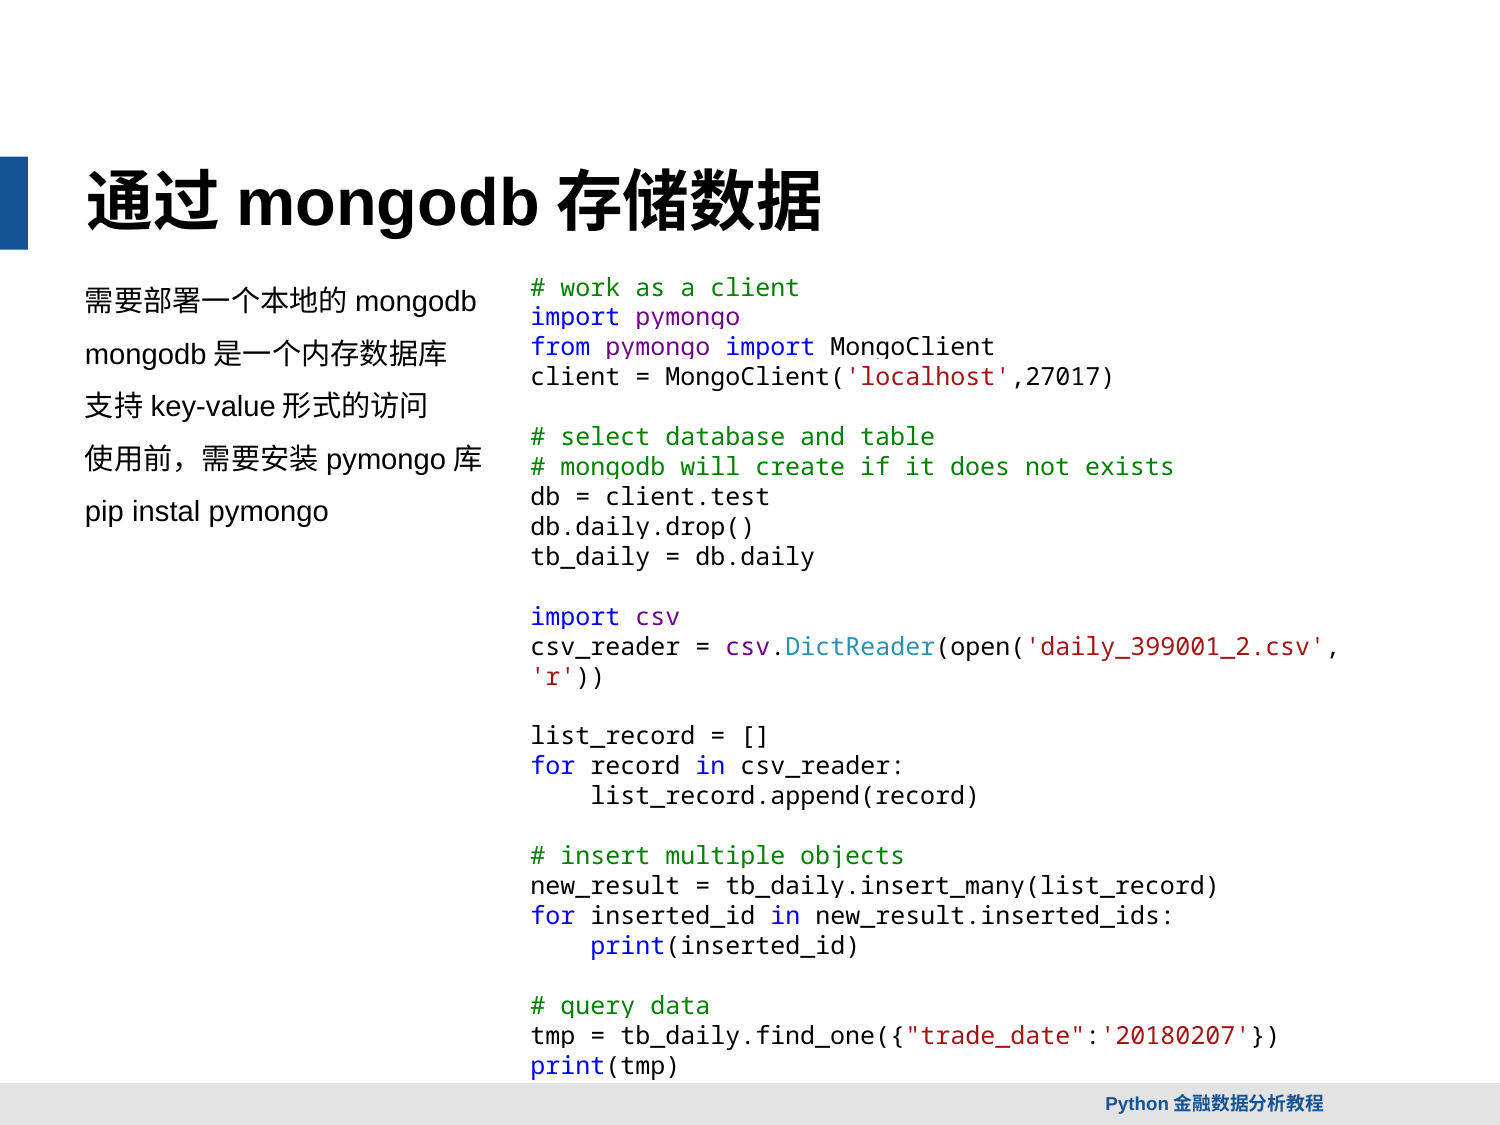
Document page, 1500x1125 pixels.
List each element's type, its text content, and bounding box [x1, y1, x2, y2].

footer Python金融数据分析教程 [1064, 1087, 1339, 1124]
title 通过mongodb存储数据 [71, 152, 1466, 246]
text_box 需要部署一个本地的mongodb mongodb是一个内存数据库 支持key-value形式的访问 使用前，需要安装pymongo库 pip instal pymongo [70, 257, 504, 535]
text_box # work as a client import pymongo from pymongo import MongoClient client = MongoClient('localhost',27017) # select database and table # mongodb will create if it does not exists db = client.test db.daily.drop() tb_daily = db.daily import csv csv_reader = csv.DictReader(open('daily_399001_2.csv', 'r')) list_record = [] for record in csv_reader: list_record.append(record) # insert multiple objects new_result = tb_daily.insert_many(list_record) for inserted_id in new_result.inserted_ids: print(inserted_id) # query data tmp = tb_daily.find_one({"trade_date":'20180207'}) print(tmp) [515, 263, 1395, 1087]
